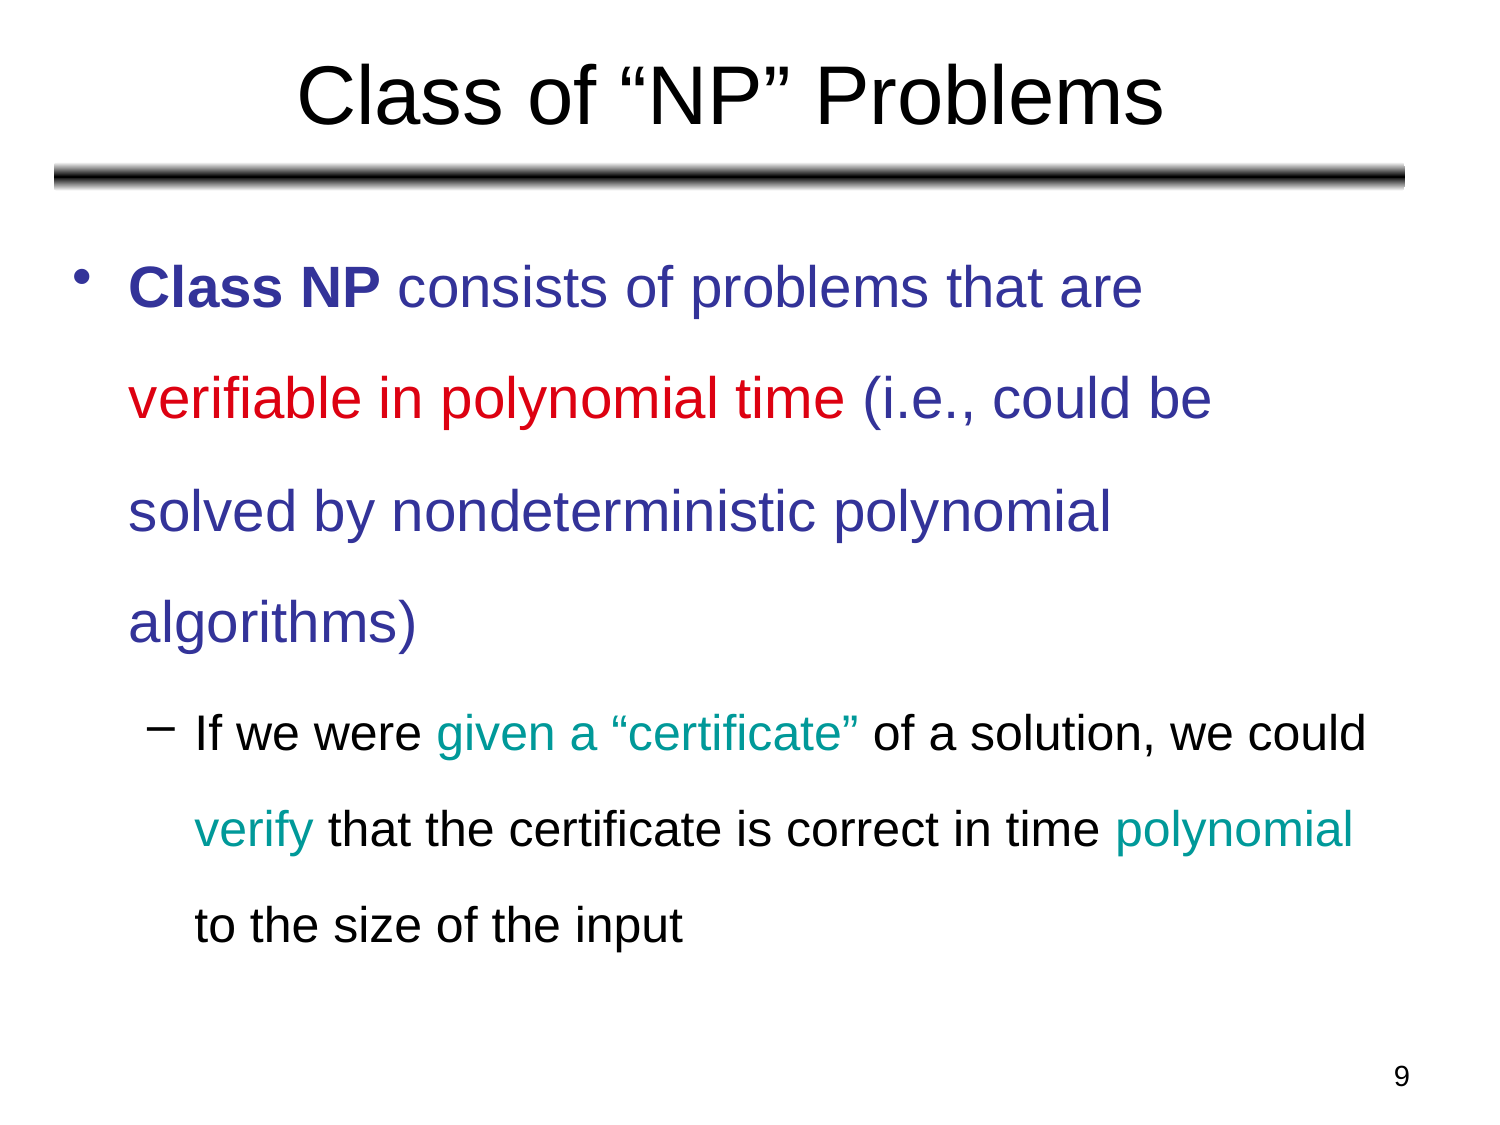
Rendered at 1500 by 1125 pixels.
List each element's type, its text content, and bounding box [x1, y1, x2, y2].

list Class NP consists of problems that are verifiable in polynomial time (i.e., could be solved by nondeterministic polynomial algorithms) If we were given a “certificate” of a solution, we could verify that the certificate is correct in time polynomial to the size of the input [57, 198, 1408, 1033]
title Class of “NP” Problems [55, 16, 1407, 166]
slide_number 9 [1074, 1049, 1426, 1103]
